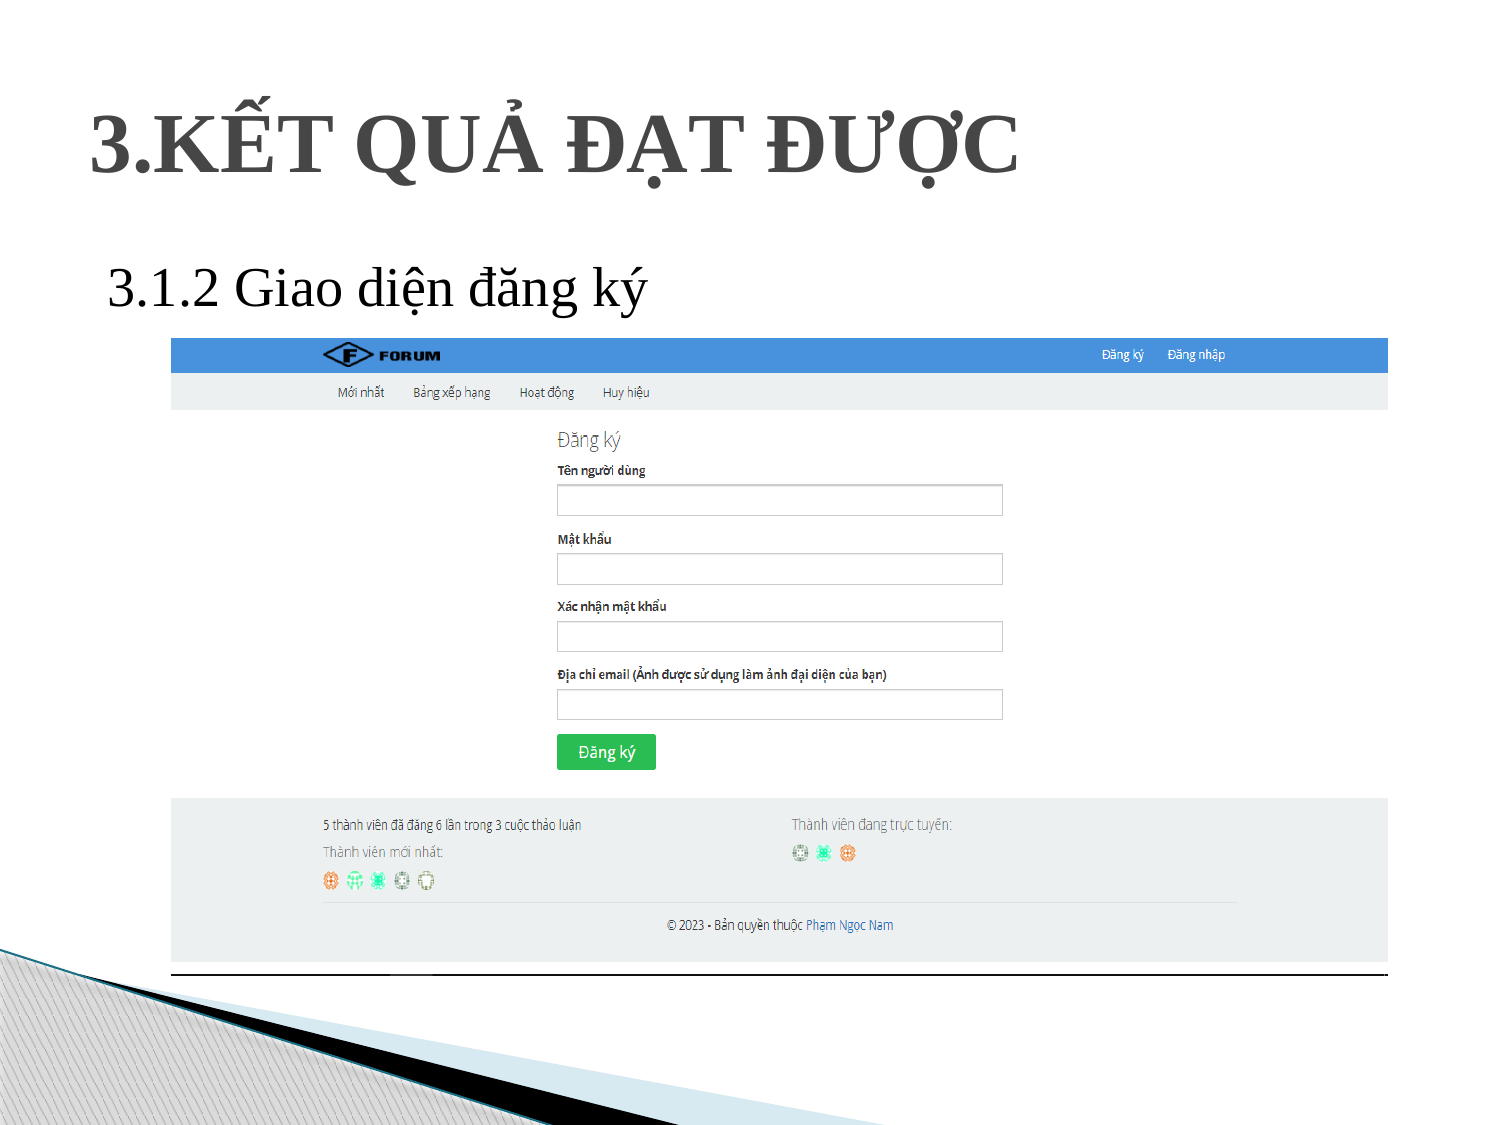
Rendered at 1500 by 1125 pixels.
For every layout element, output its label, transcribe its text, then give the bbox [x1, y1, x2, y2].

list 3.1.2 Giao diện đăng ký [75, 243, 1425, 986]
picture [170, 337, 1389, 977]
title 3.KẾT QUẢ ĐẠT ĐƯỢC [75, 45, 1425, 233]
